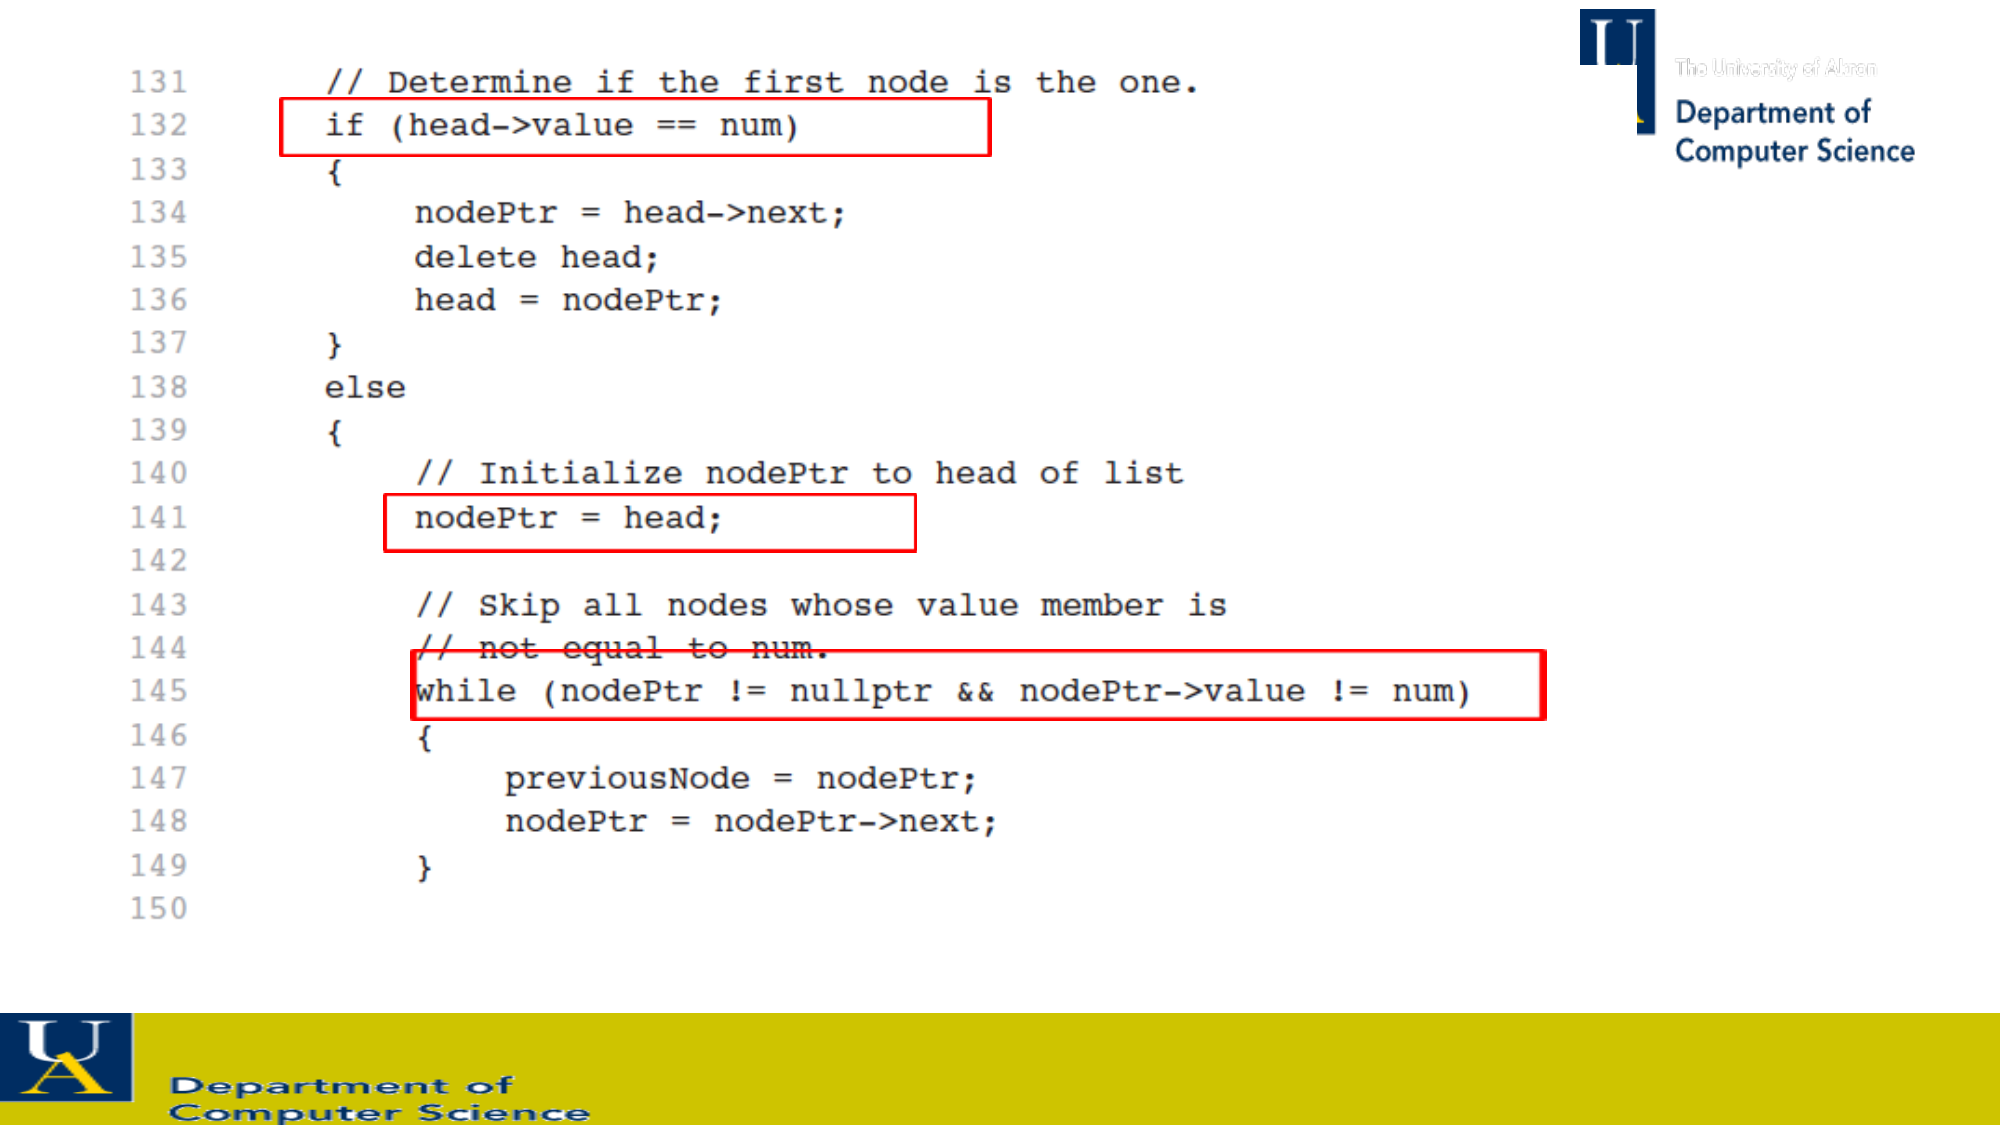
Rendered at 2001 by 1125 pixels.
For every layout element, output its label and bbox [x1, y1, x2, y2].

picture [0, 1013, 2000, 1125]
picture [120, 9, 2001, 923]
